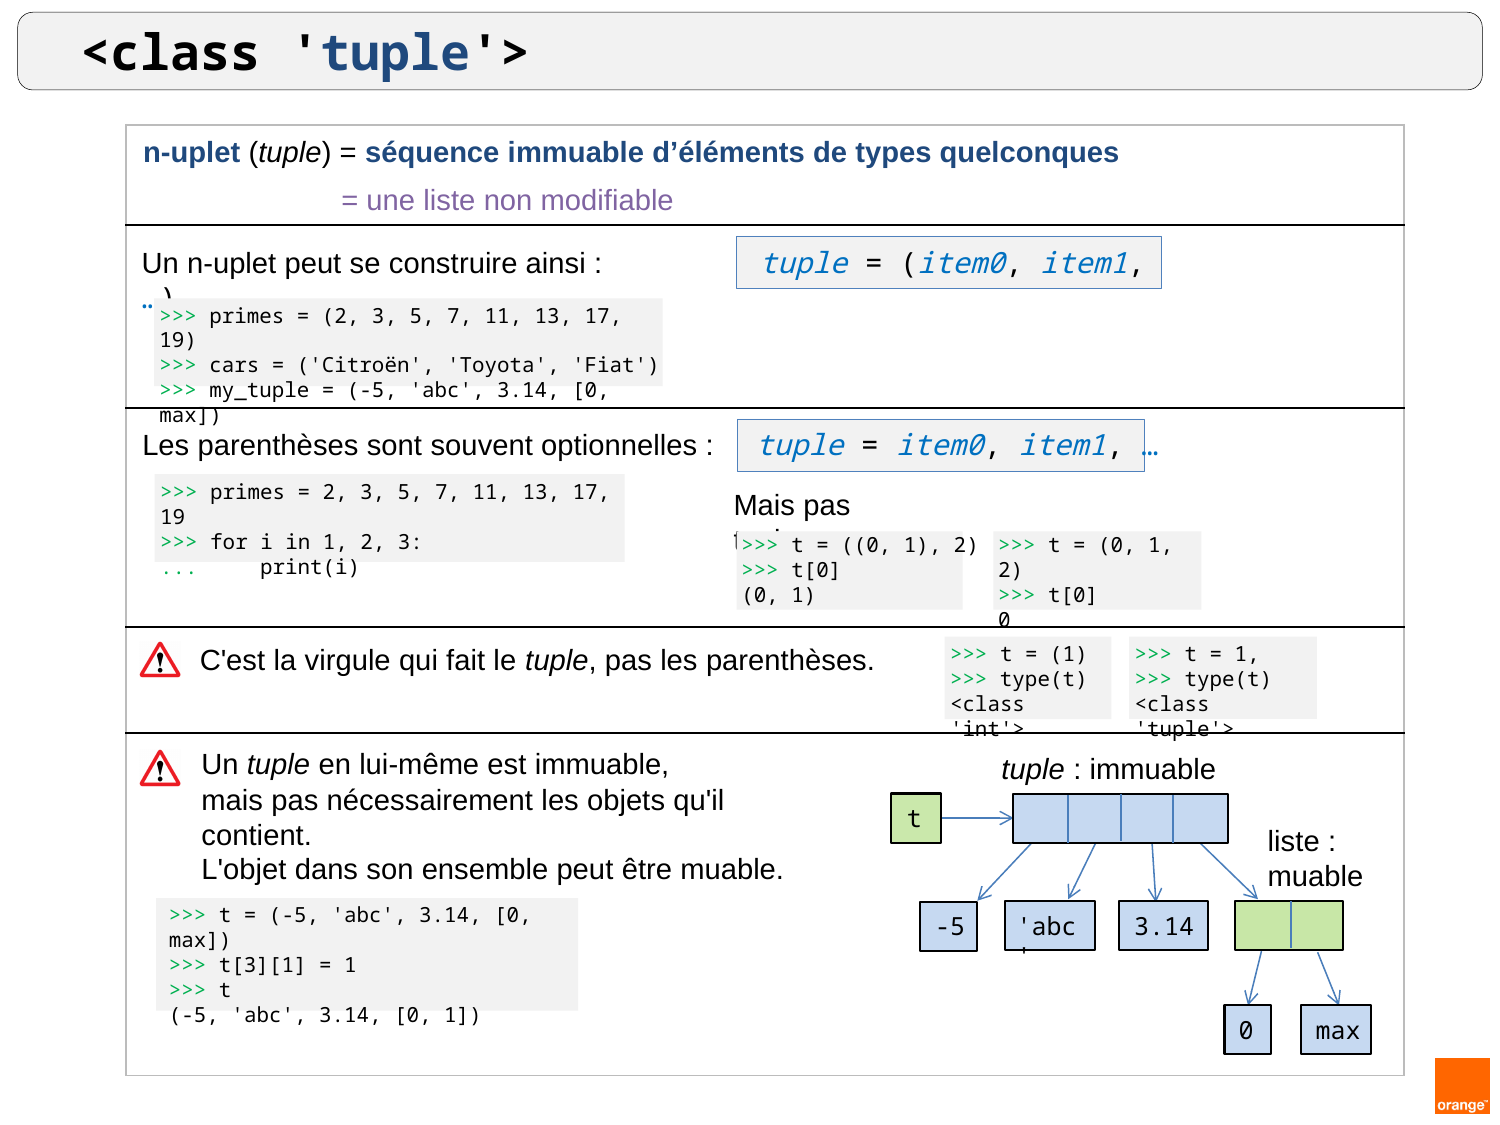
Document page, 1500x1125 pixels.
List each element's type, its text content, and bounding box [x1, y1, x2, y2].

table_cell [127, 734, 1403, 1075]
table_header [1154, 126, 1403, 224]
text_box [126, 235, 1200, 387]
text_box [139, 738, 1385, 1055]
picture [1435, 1058, 1490, 1114]
table_cell [216, 409, 1403, 626]
table_cell [127, 409, 202, 417]
table_cell [203, 409, 215, 416]
table_cell [127, 628, 1403, 732]
text_box [15, 10, 1485, 93]
table_cell [127, 226, 1403, 407]
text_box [139, 633, 1331, 725]
text_box <class 'tuple'> [65, 13, 1441, 93]
text_box n-uplet (tuple) = séquence immuable d’éléments de types quelconques = une liste non modifiable [128, 126, 1154, 224]
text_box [127, 418, 1213, 616]
